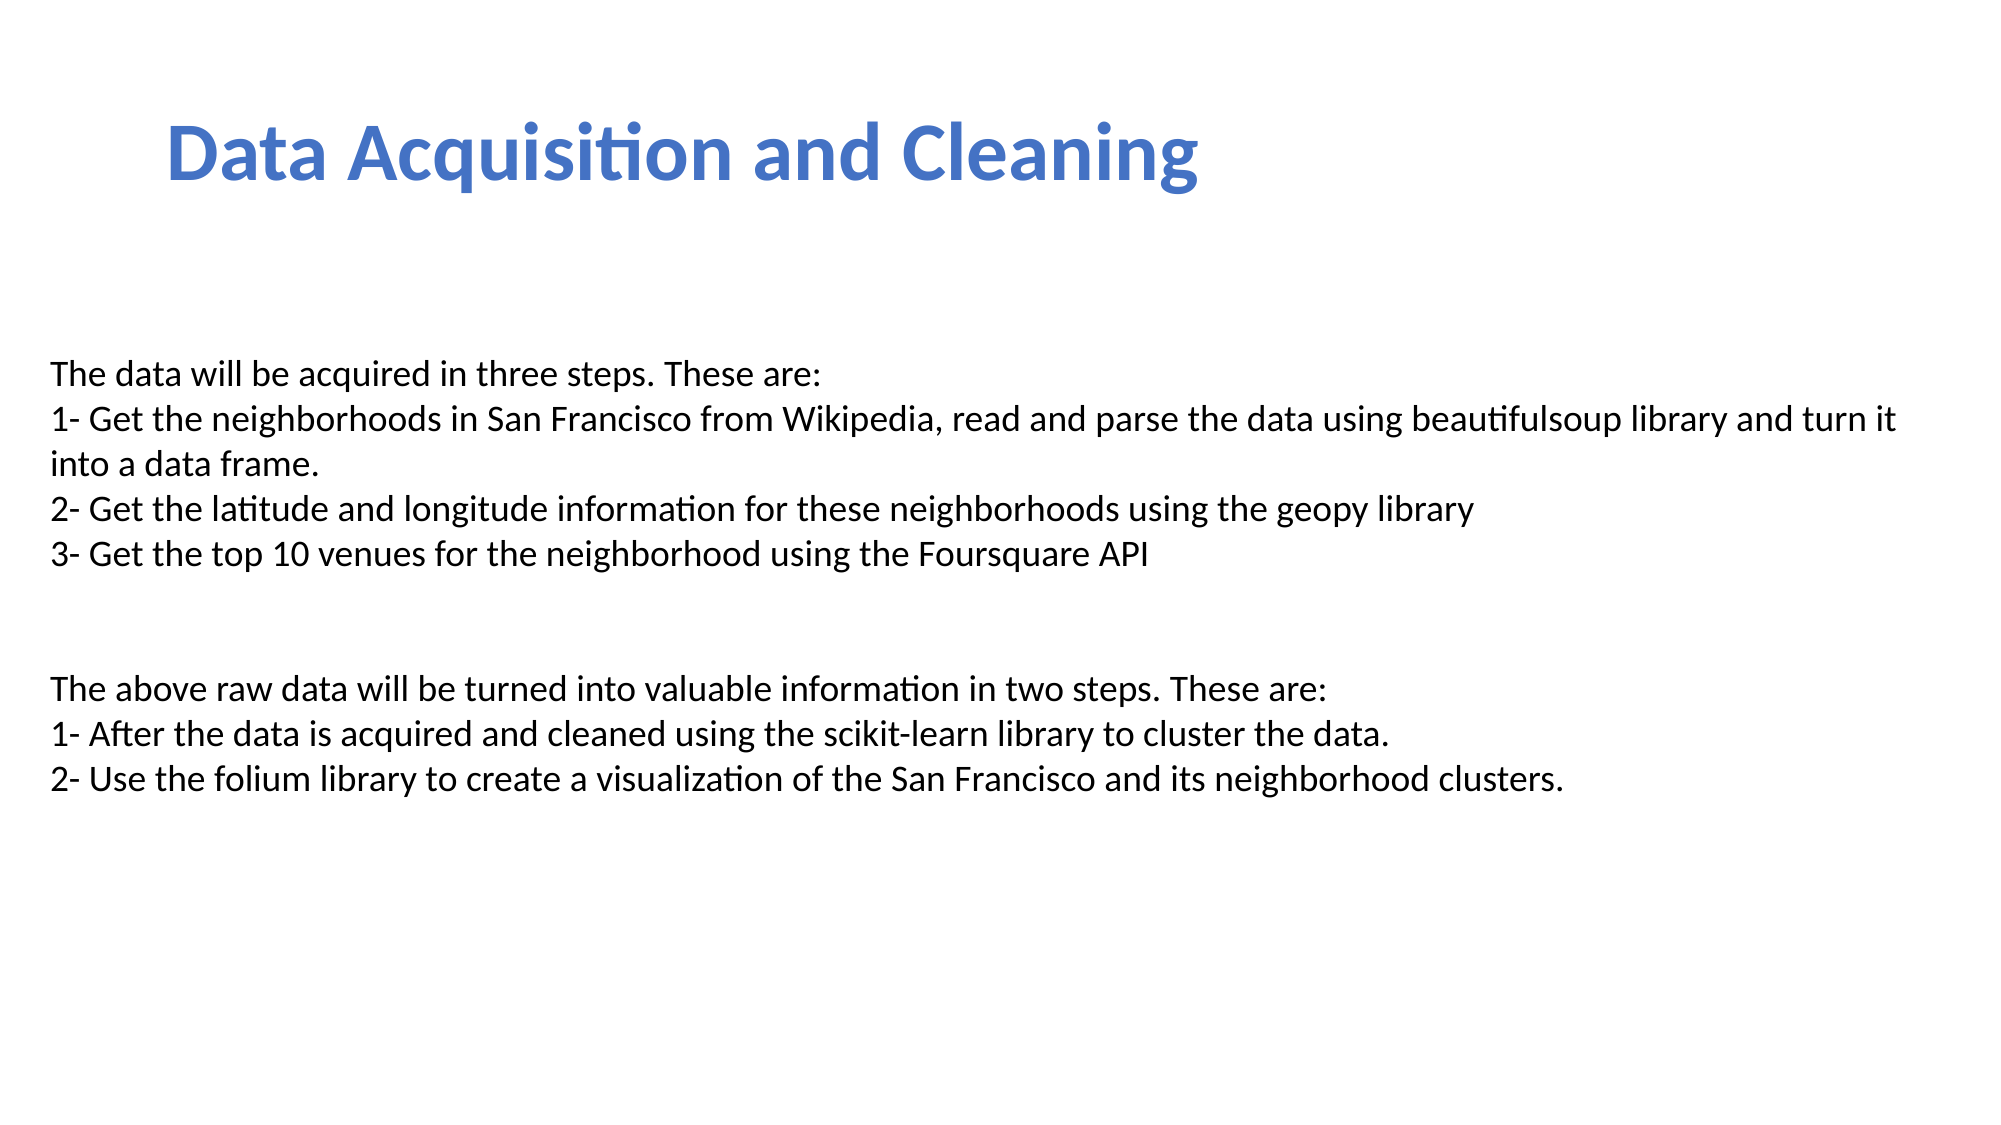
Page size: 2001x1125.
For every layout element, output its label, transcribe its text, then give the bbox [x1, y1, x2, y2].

text_box Data Acquisition and Cleaning [152, 89, 1823, 305]
text_box The data will be acquired in three steps. These are: 1- Get the neighborhoods in San Francisco from Wikipedia, read and parse the data using beautifulsoup library and turn it into a data frame. 2- Get the latitude and longitude information for these neighborhoods using the geopy library 3- Get the top 10 venues for the neighborhood using the Foursquare API The above raw data will be turned into valuable information in two steps. These are: 1- After the data is acquired and cleaned using the scikit-learn library to cluster the data. 2- Use the folium library to create a visualization of the San Francisco and its neighborhood clusters. [35, 341, 1965, 852]
